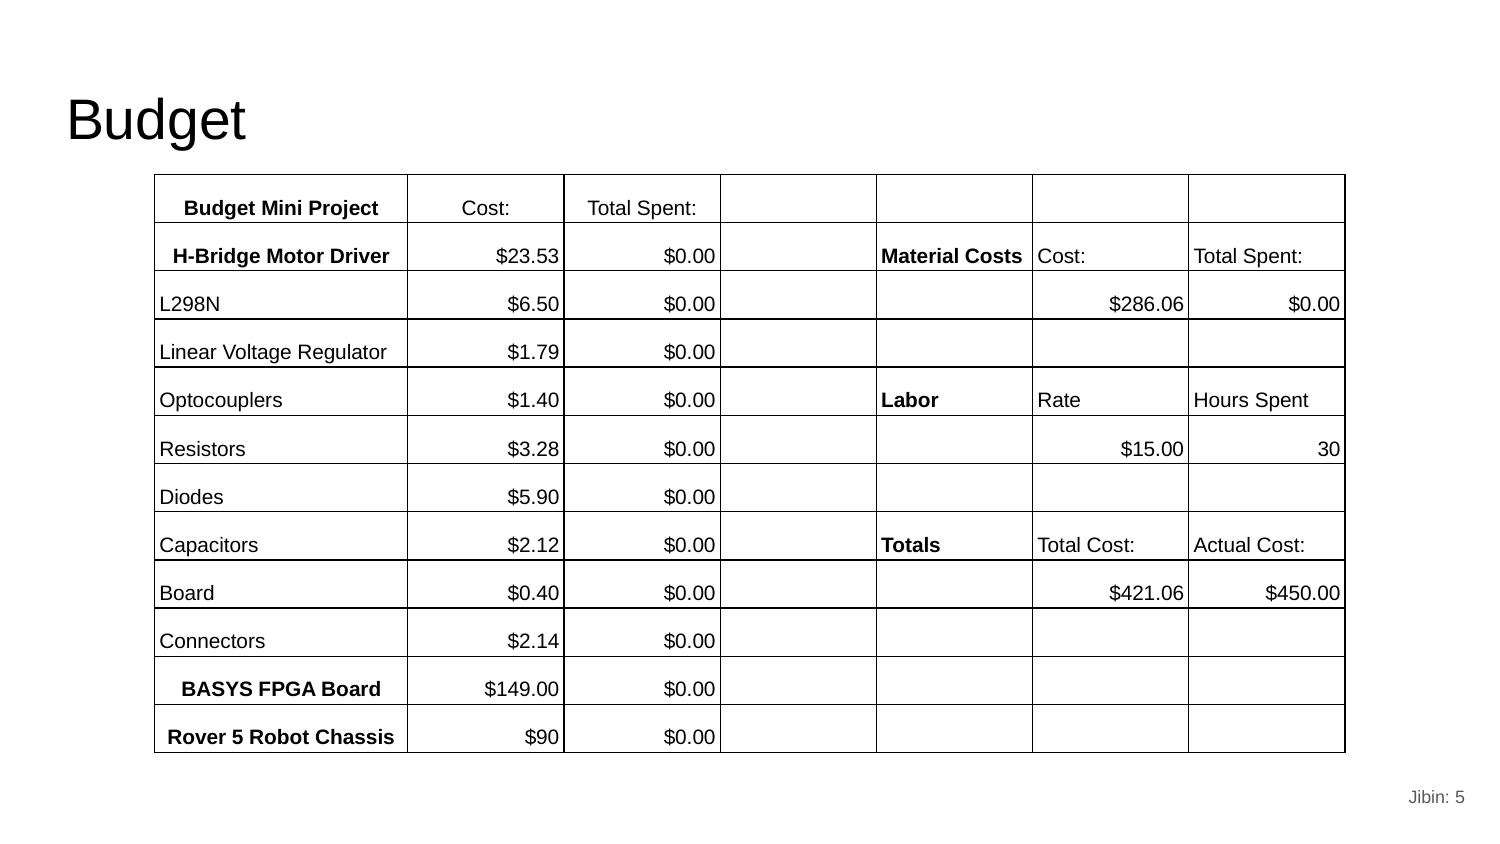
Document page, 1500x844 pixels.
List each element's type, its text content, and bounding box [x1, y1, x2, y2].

table_cell [1189, 464, 1344, 511]
table_cell $0.00 [565, 512, 720, 559]
table_cell [721, 657, 876, 704]
table_cell [877, 464, 1032, 511]
slide_number Jibin: ‹#› [1389, 764, 1480, 830]
table_cell $0.00 [565, 705, 720, 752]
table_cell $5.90 [408, 464, 563, 511]
table_cell [721, 464, 876, 511]
table_cell $0.00 [1189, 271, 1344, 318]
table_cell [721, 271, 876, 318]
table_header Total Spent: [565, 175, 720, 222]
table_cell Cost: [1033, 223, 1188, 270]
table_cell [877, 657, 1032, 704]
table_cell $421.06 [1033, 561, 1188, 607]
table_header [1033, 175, 1188, 222]
table_cell Total Cost: [1033, 512, 1188, 559]
table_cell [1033, 705, 1188, 752]
table_cell [1033, 464, 1188, 511]
table_cell Labor [877, 368, 1032, 415]
table_cell [877, 320, 1032, 366]
title Budget [51, 72, 1449, 167]
table_cell $0.00 [565, 464, 720, 511]
table_cell [877, 416, 1032, 463]
table_cell [1189, 320, 1344, 366]
table_cell [721, 705, 876, 752]
table_cell $2.14 [408, 609, 563, 656]
table_cell [1033, 657, 1188, 704]
table_cell $90 [408, 705, 563, 752]
table_cell [1189, 657, 1344, 704]
table_cell $0.00 [565, 561, 720, 607]
table_header [721, 175, 876, 222]
table_cell Rover 5 Robot Chassis [155, 705, 407, 752]
table_cell $0.00 [565, 416, 720, 463]
table_cell Actual Cost: [1189, 512, 1344, 559]
table_cell BASYS FPGA Board [155, 657, 407, 704]
table_cell $286.06 [1033, 271, 1188, 318]
table_cell [1033, 609, 1188, 656]
table_cell [721, 561, 876, 607]
table_cell 30 [1189, 416, 1344, 463]
table_cell [1033, 320, 1188, 366]
table_cell $0.00 [565, 223, 720, 270]
table_cell Totals [877, 512, 1032, 559]
table_cell $15.00 [1033, 416, 1188, 463]
table_header Budget Mini Project [155, 175, 407, 222]
table_cell [877, 271, 1032, 318]
table_cell [721, 609, 876, 656]
table_cell $0.00 [565, 368, 720, 415]
table_cell $0.00 [565, 609, 720, 656]
table_cell $1.40 [408, 368, 563, 415]
table_cell [877, 705, 1032, 752]
table_cell Total Spent: [1189, 223, 1344, 270]
table_cell $149.00 [408, 657, 563, 704]
table_cell L298N [155, 271, 407, 318]
table_header [1189, 175, 1344, 222]
table_cell Rate [1033, 368, 1188, 415]
table_cell $3.28 [408, 416, 563, 463]
table_header [877, 175, 1032, 222]
table_cell [721, 368, 876, 415]
table_cell Board [155, 561, 407, 607]
table_cell $6.50 [408, 271, 563, 318]
table_cell [877, 609, 1032, 656]
table_cell Material Costs [877, 223, 1032, 270]
table_header Cost: [408, 175, 563, 222]
table_cell Hours Spent [1189, 368, 1344, 415]
table_cell $0.00 [565, 657, 720, 704]
table_cell $450.00 [1189, 561, 1344, 607]
table_cell Connectors [155, 609, 407, 656]
table_cell $1.79 [408, 320, 563, 366]
table_cell [877, 561, 1032, 607]
table_cell Optocouplers [155, 368, 407, 415]
table_cell $0.00 [565, 320, 720, 366]
table_cell [721, 416, 876, 463]
table_cell H-Bridge Motor Driver [155, 223, 407, 270]
table_cell [1189, 609, 1344, 656]
table_cell $2.12 [408, 512, 563, 559]
table_cell $23.53 [408, 223, 563, 270]
table_cell Resistors [155, 416, 407, 463]
table_cell Diodes [155, 464, 407, 511]
table_cell Capacitors [155, 512, 407, 559]
table_cell $0.40 [408, 561, 563, 607]
table_cell [1189, 705, 1344, 752]
table_cell Linear Voltage Regulator [155, 320, 407, 366]
table_cell [721, 512, 876, 559]
table_cell $0.00 [565, 271, 720, 318]
table_cell [721, 320, 876, 366]
table_cell [721, 223, 876, 270]
